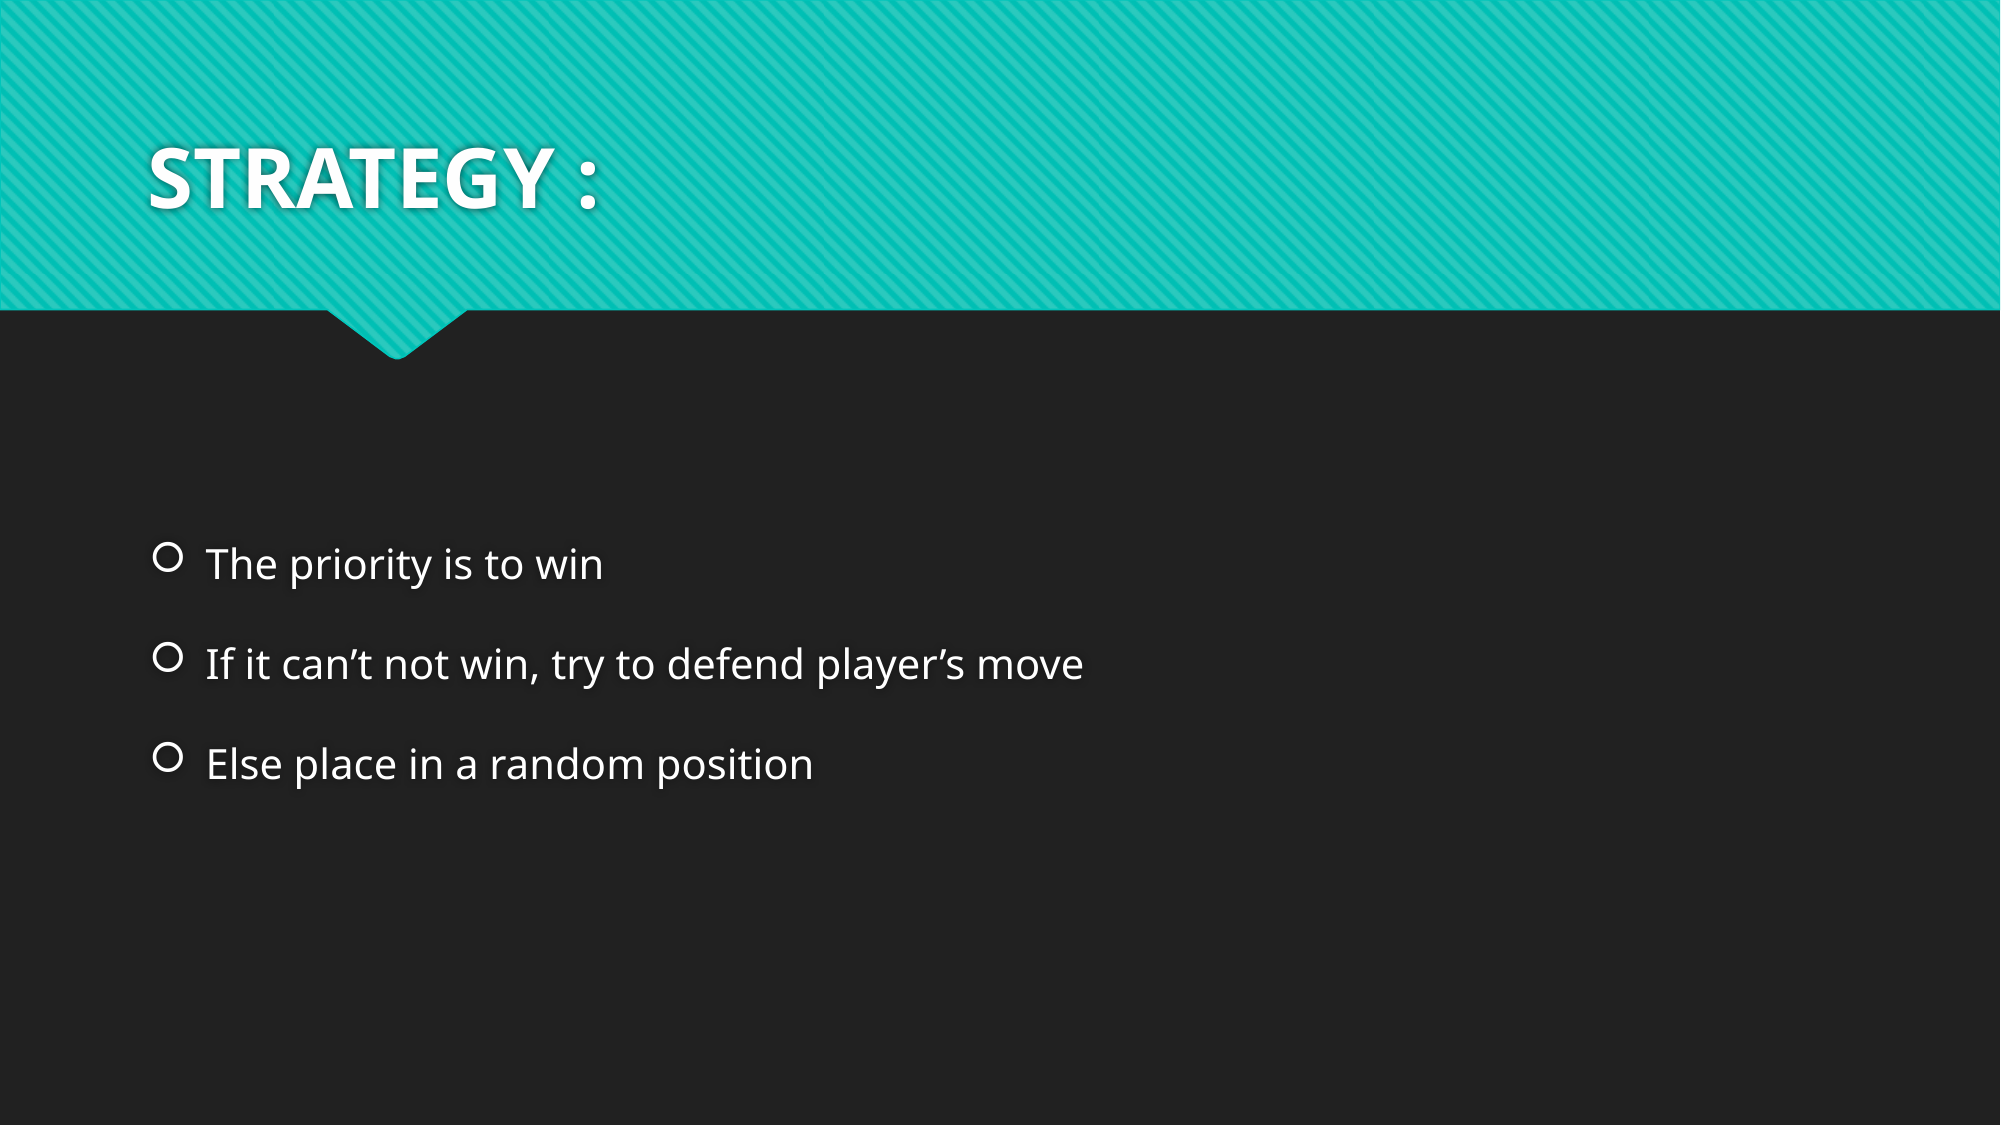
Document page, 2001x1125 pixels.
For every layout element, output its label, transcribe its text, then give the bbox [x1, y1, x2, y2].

title STRATEGY : [132, 73, 1868, 233]
list The priority is to win If it can’t not win, try to defend player’s move Else place in a random position [134, 364, 1866, 962]
